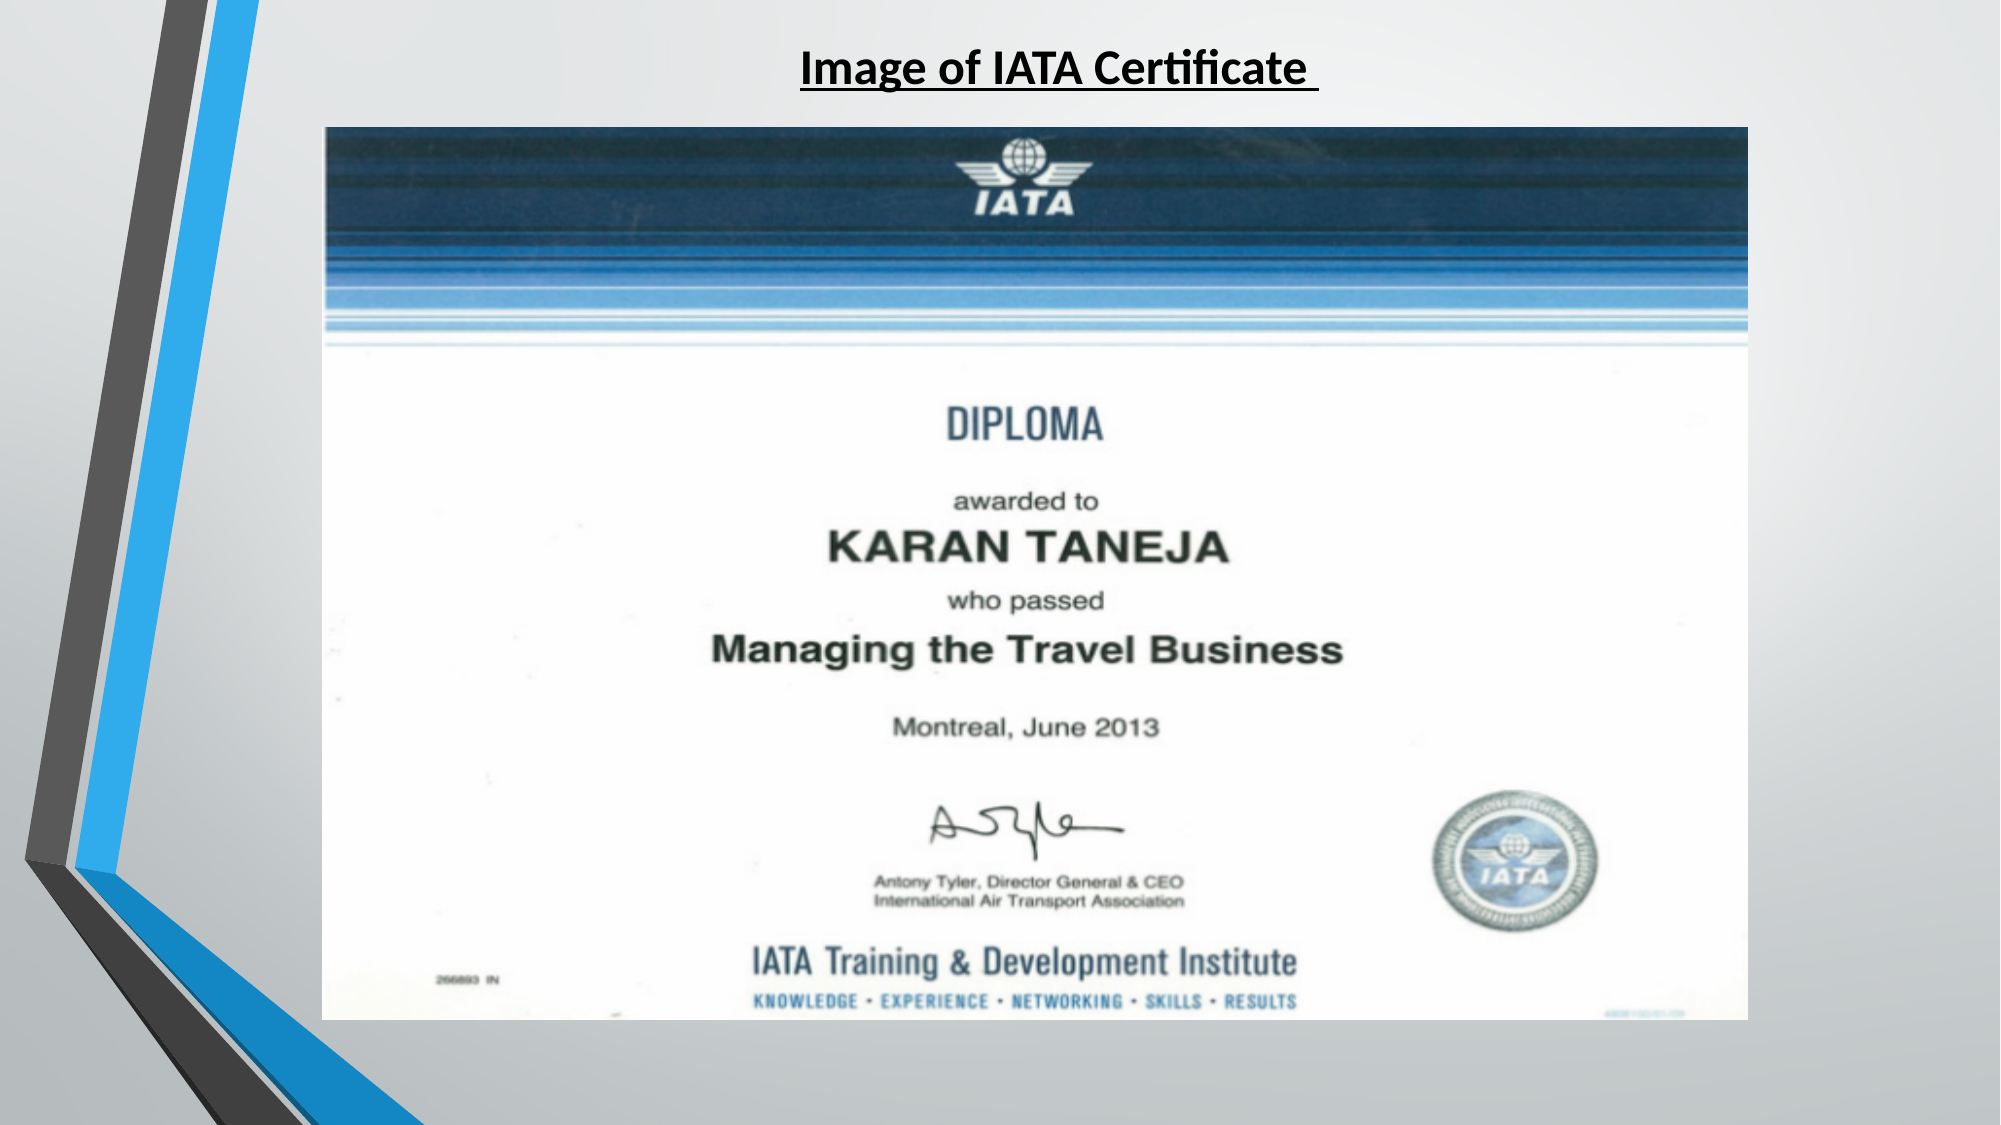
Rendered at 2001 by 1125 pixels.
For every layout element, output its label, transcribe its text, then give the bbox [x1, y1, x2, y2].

text_box Image of IATA Certificate [785, 27, 1530, 103]
picture [322, 127, 1748, 1021]
